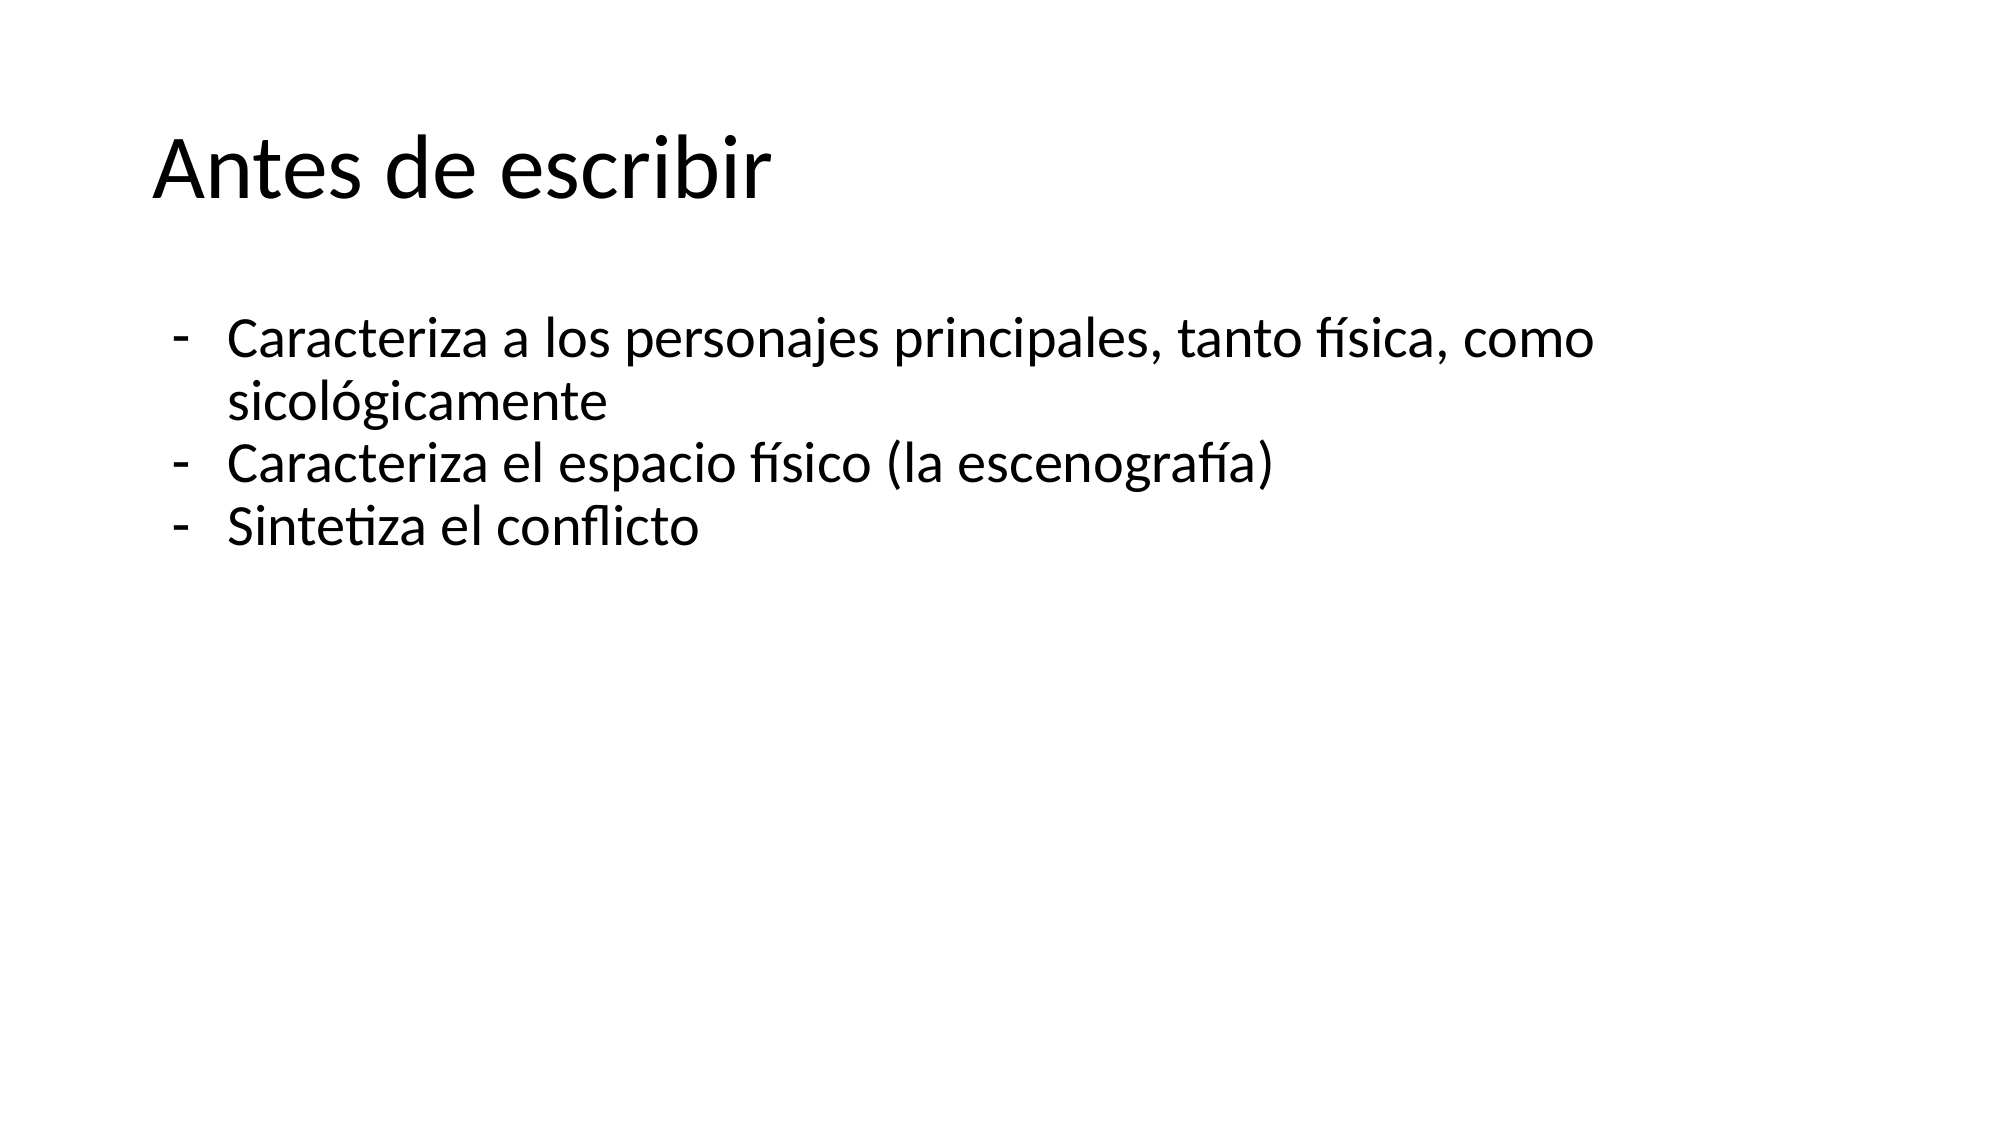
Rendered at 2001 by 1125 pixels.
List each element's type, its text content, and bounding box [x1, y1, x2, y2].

list Caracteriza a los personajes principales, tanto física, como sicológicamente Caracteriza el espacio físico (la escenografía) Sintetiza el conflicto [137, 299, 1863, 1014]
title Antes de escribir [137, 59, 1863, 278]
